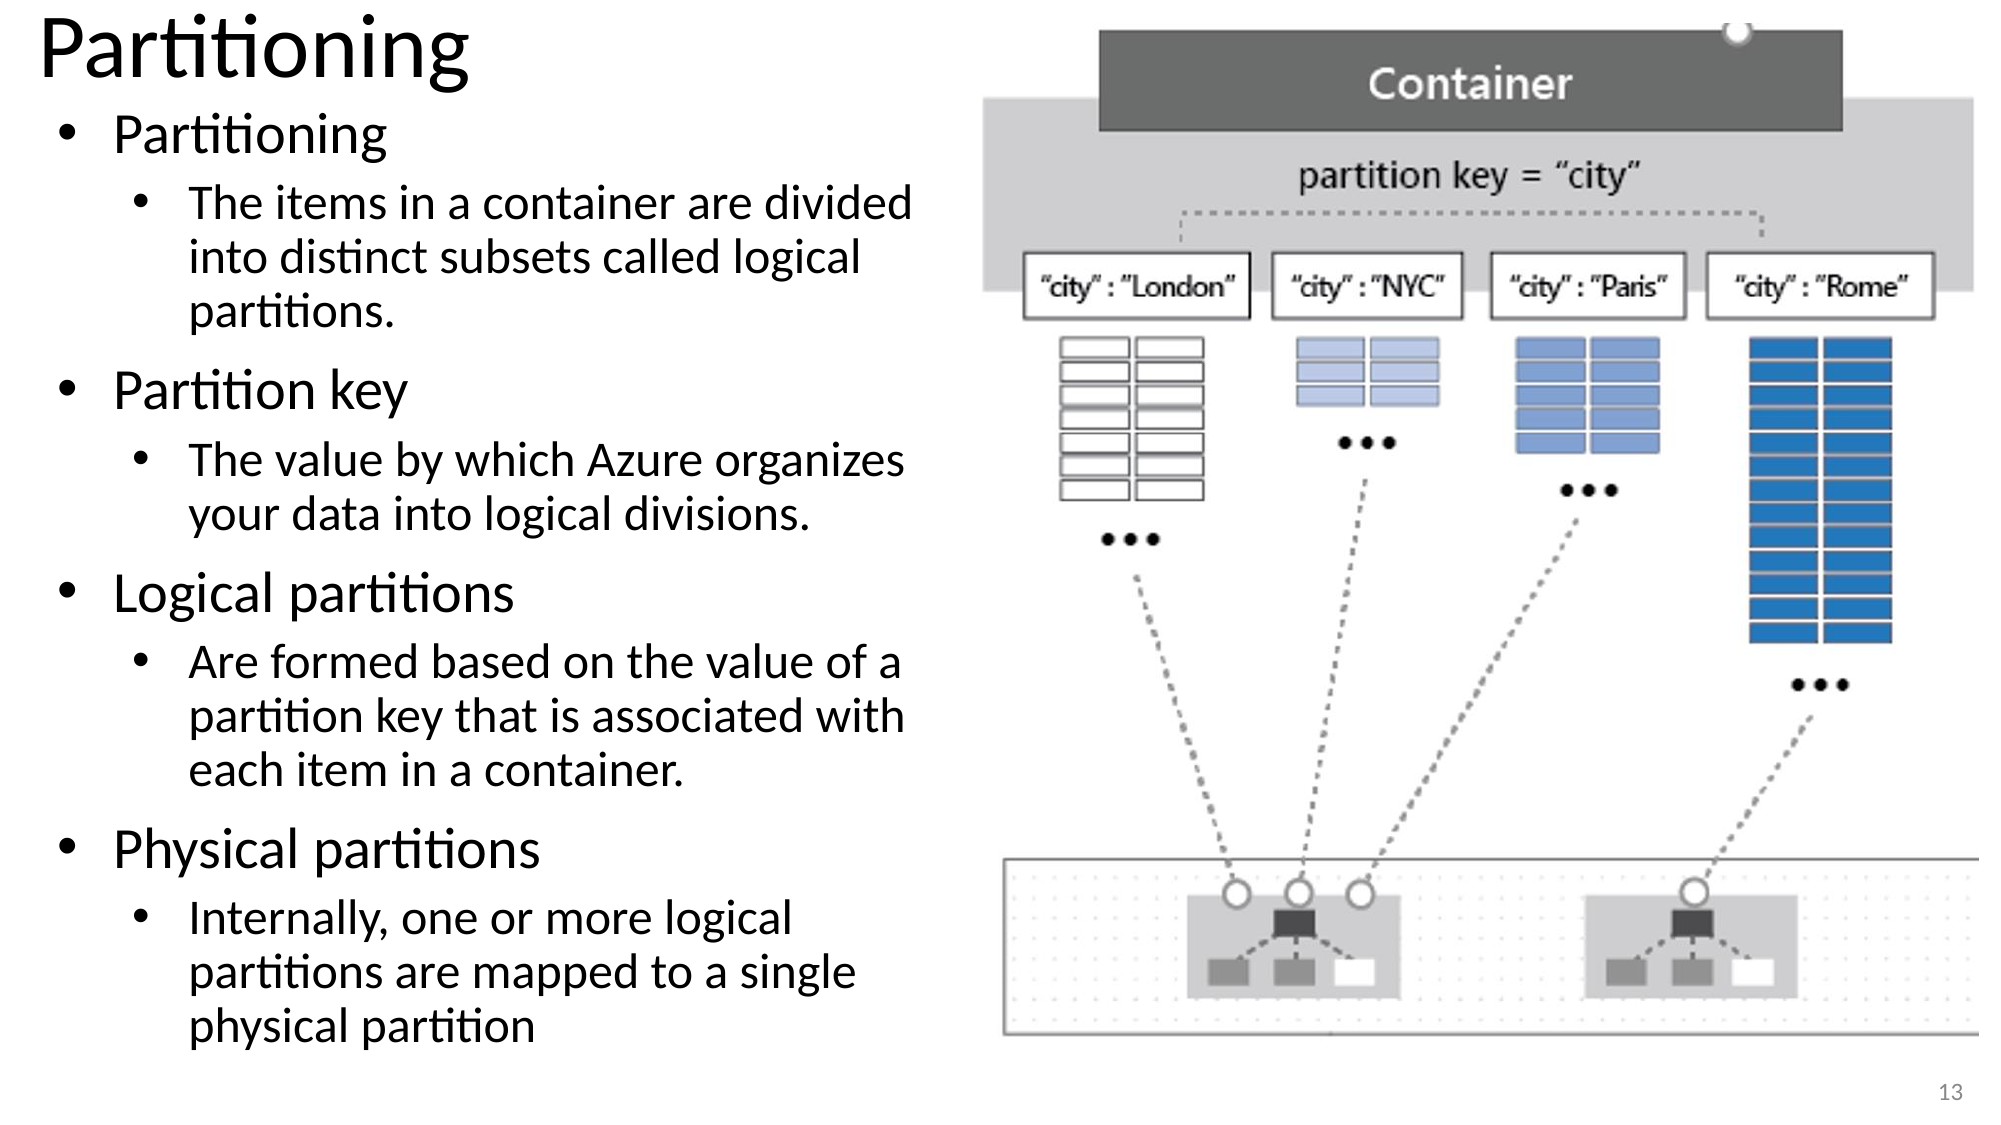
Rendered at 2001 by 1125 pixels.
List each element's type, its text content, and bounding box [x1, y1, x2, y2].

slide_number 13 [1859, 1060, 1979, 1121]
list Partitioning The items in a container are divided into distinct subsets called logical partitions. Partition key The value by which Azure organizes your data into logical divisions. Logical partitions Are formed based on the value of a partition key that is associated with each item in a container. Physical partitions Internally, one or more logical partitions are mapped to a single physical partition [23, 95, 1011, 1061]
title Partitioning [23, 0, 1979, 95]
picture [964, 23, 1979, 1049]
